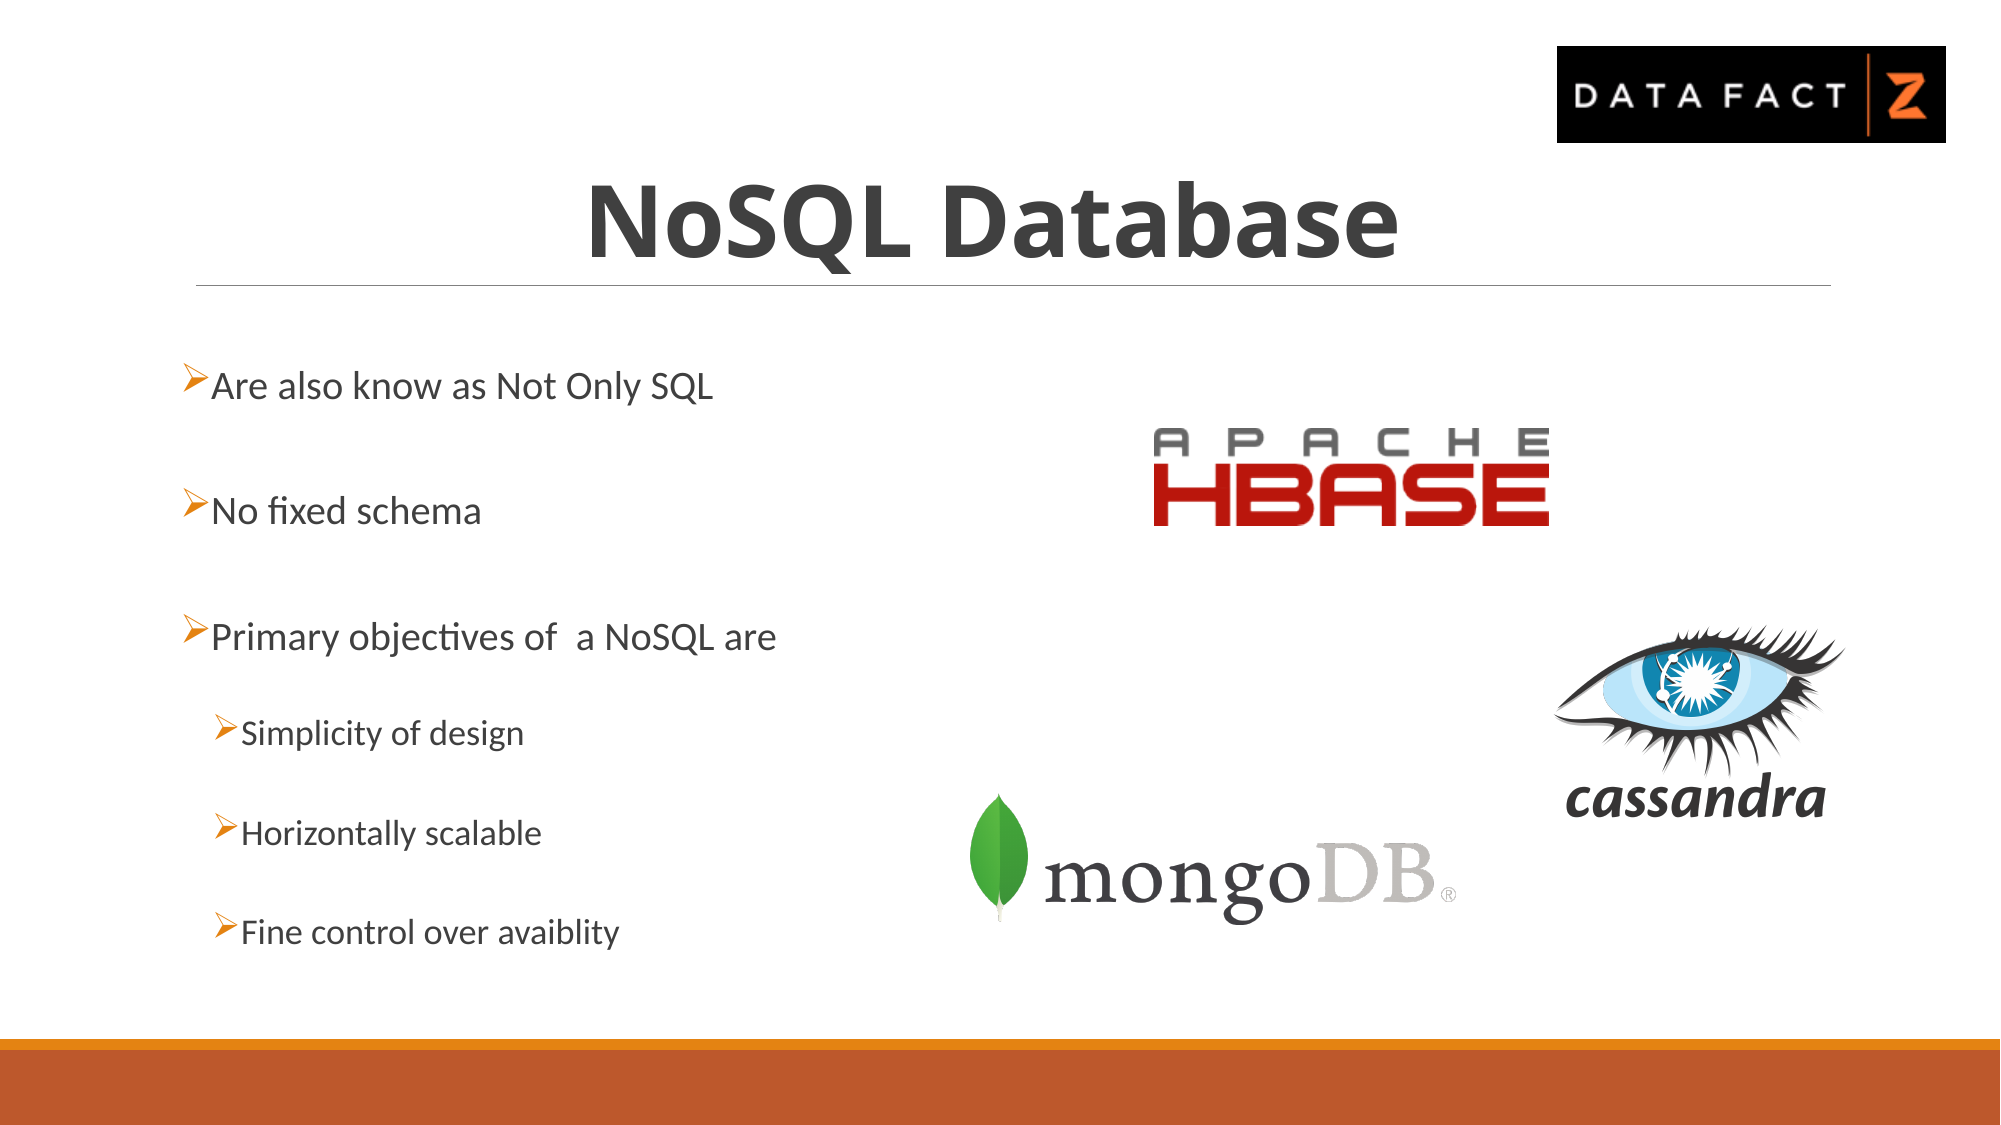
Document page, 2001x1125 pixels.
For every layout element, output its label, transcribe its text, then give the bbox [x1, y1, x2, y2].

picture [1557, 46, 1946, 143]
picture [1153, 427, 1550, 527]
picture [969, 792, 1457, 926]
list Are also know as Not Only SQL No fixed schema Primary objectives of a NoSQL are Simplicity of design Horizontally scalable Fine control over avaiblity [180, 302, 925, 963]
title NoSQL Database [180, 47, 1830, 285]
picture [1548, 619, 1851, 823]
